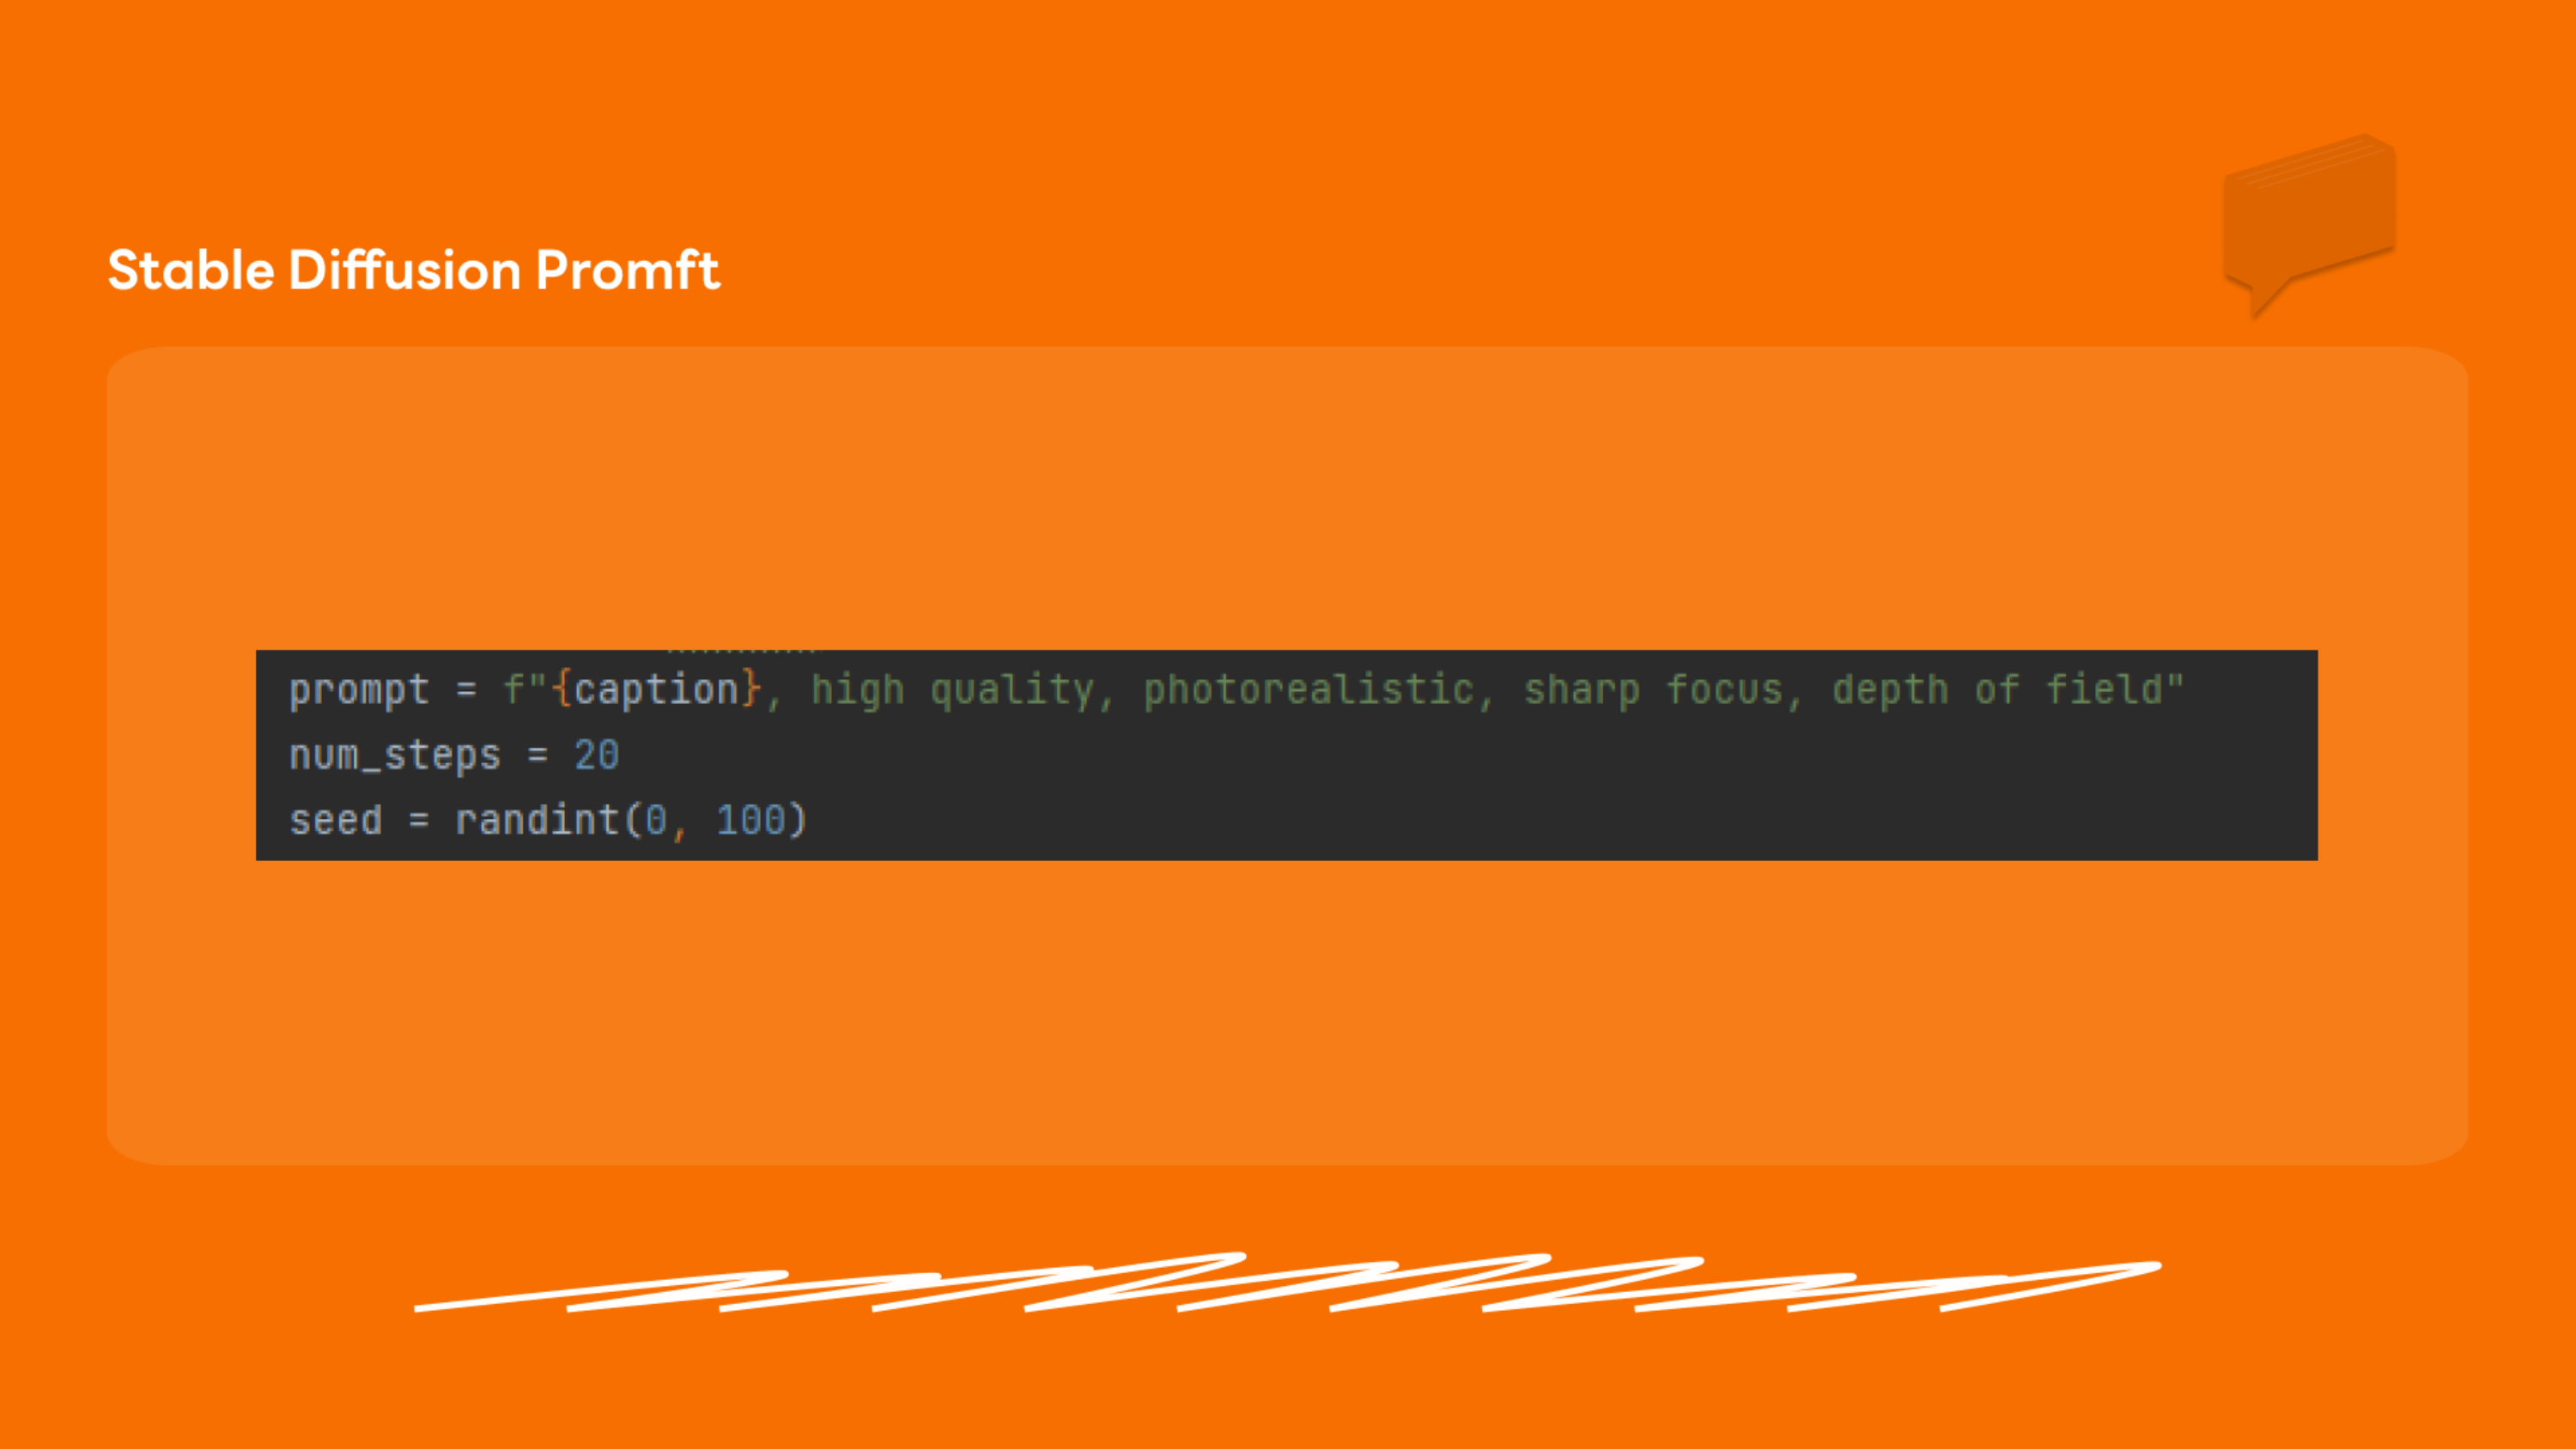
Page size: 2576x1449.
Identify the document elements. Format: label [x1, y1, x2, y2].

text_box [0, 0, 2576, 1449]
